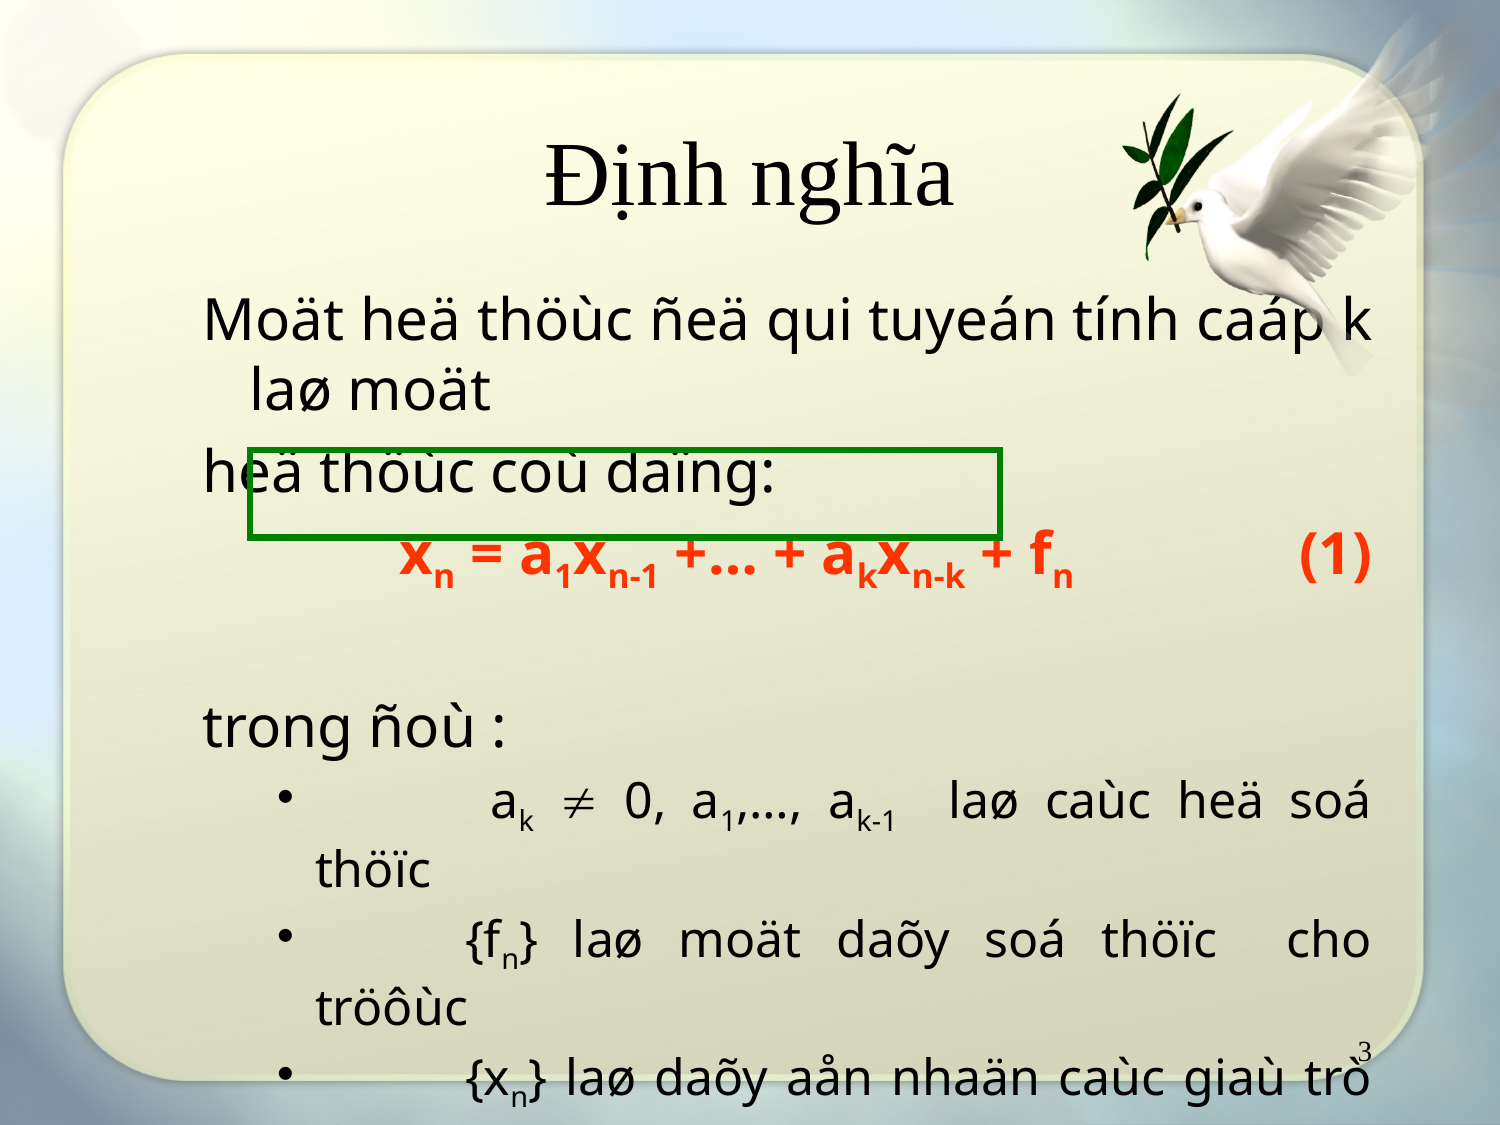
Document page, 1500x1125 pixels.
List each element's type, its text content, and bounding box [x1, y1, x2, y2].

slide_number 3 [1074, 1024, 1388, 1101]
list Moät heä thöùc ñeä qui tuyeán tính caáp k laø moät heä thöùc coù daïng: xn = a1xn-1 +… + akxn-k + fn (1) trong ñoù : ak  0, a1,…, ak-1 laø caùc heä soá thöïc {fn} laø moät daõy soá thöïc cho tröôùc {xn} laø daõy aån nhaän caùc giaù trò thöïc. [112, 274, 1388, 1001]
text_box [249, 449, 1000, 538]
picture [0, 0, 1500, 1125]
title Định nghĩa [112, 74, 1082, 263]
